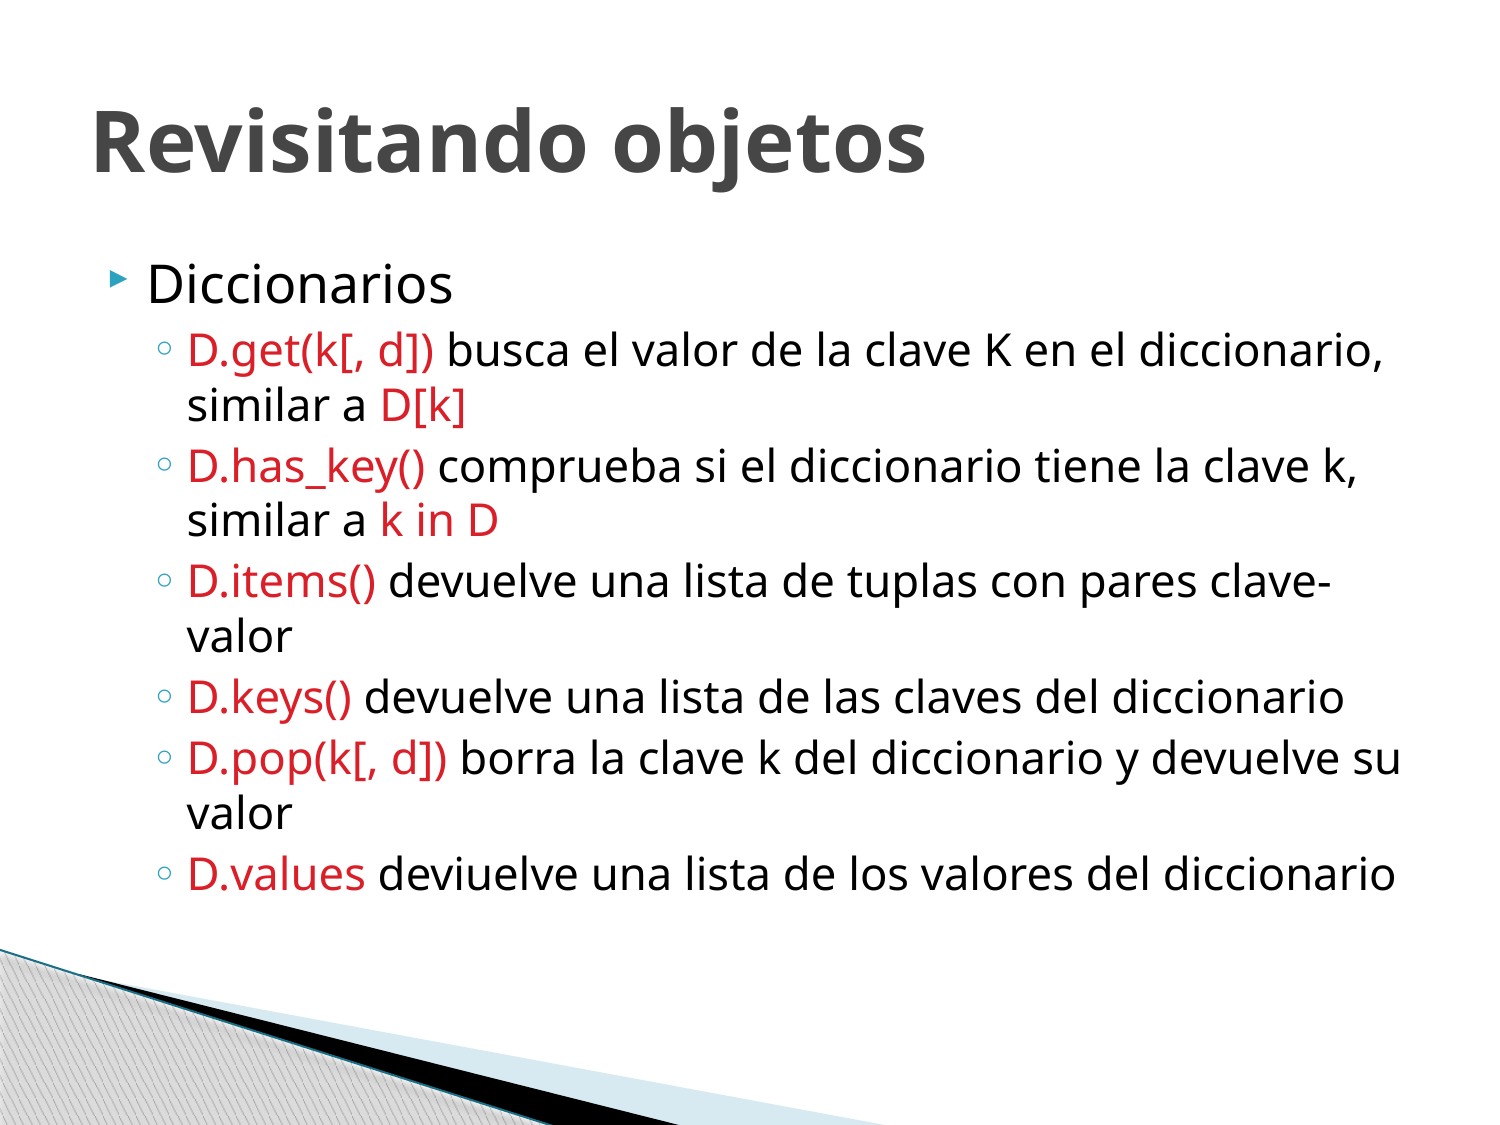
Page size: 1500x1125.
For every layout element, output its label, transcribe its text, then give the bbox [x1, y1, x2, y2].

title Revisitando objetos [75, 45, 1425, 233]
list Diccionarios D.get(k[, d]) busca el valor de la clave K en el diccionario, similar a D[k] D.has_key() comprueba si el diccionario tiene la clave k, similar a k in D D.items() devuelve una lista de tuplas con pares clave-valor D.keys() devuelve una lista de las claves del diccionario D.pop(k[, d]) borra la clave k del diccionario y devuelve su valor D.values deviuelve una lista de los valores del diccionario [75, 243, 1425, 986]
